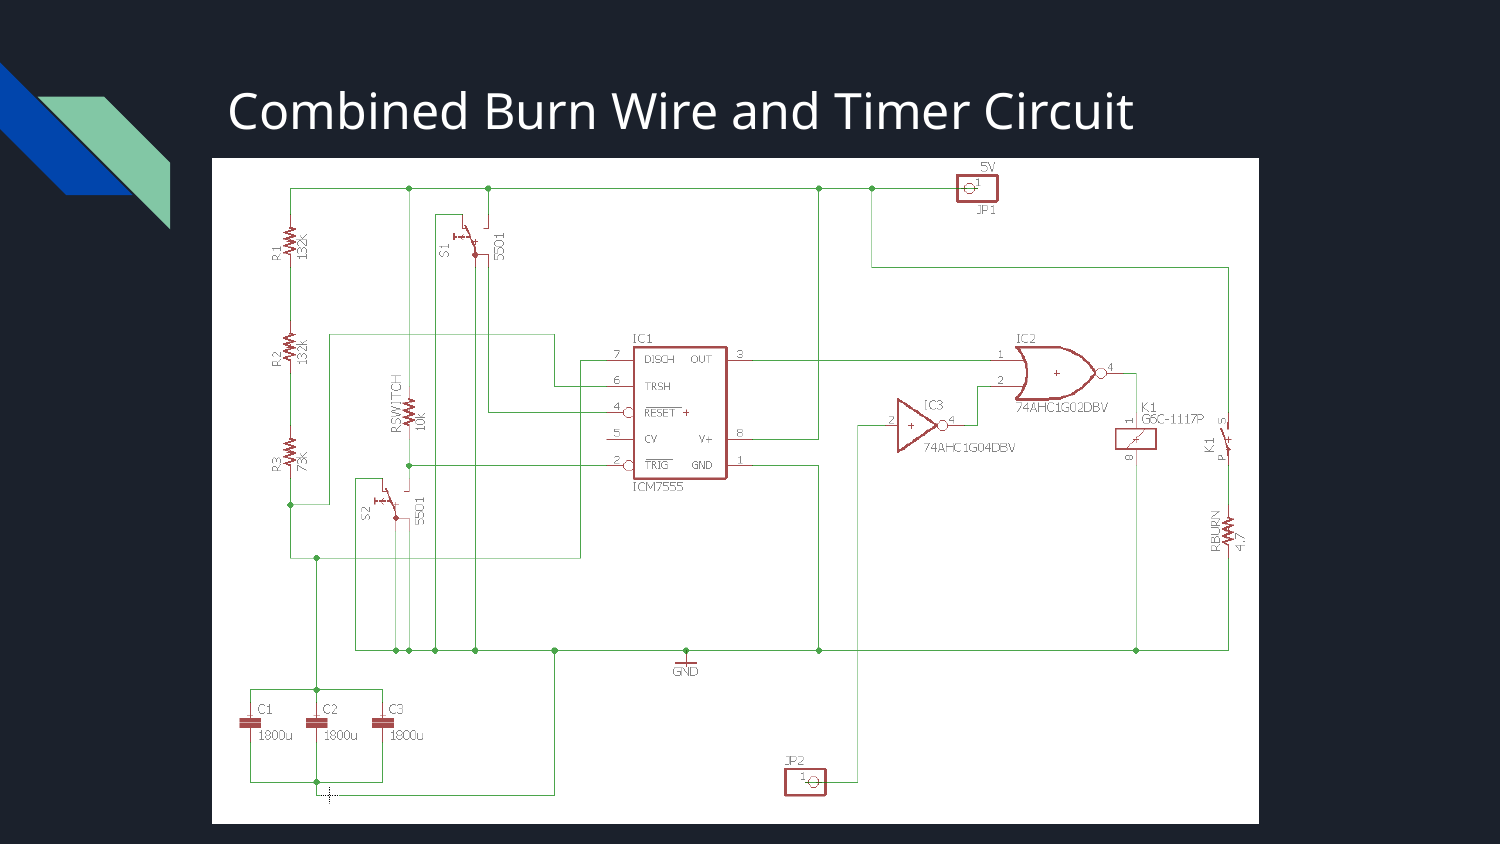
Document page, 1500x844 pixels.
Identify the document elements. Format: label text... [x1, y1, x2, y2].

picture [212, 158, 1259, 825]
title Combined Burn Wire and Timer Circuit [212, 64, 1368, 215]
